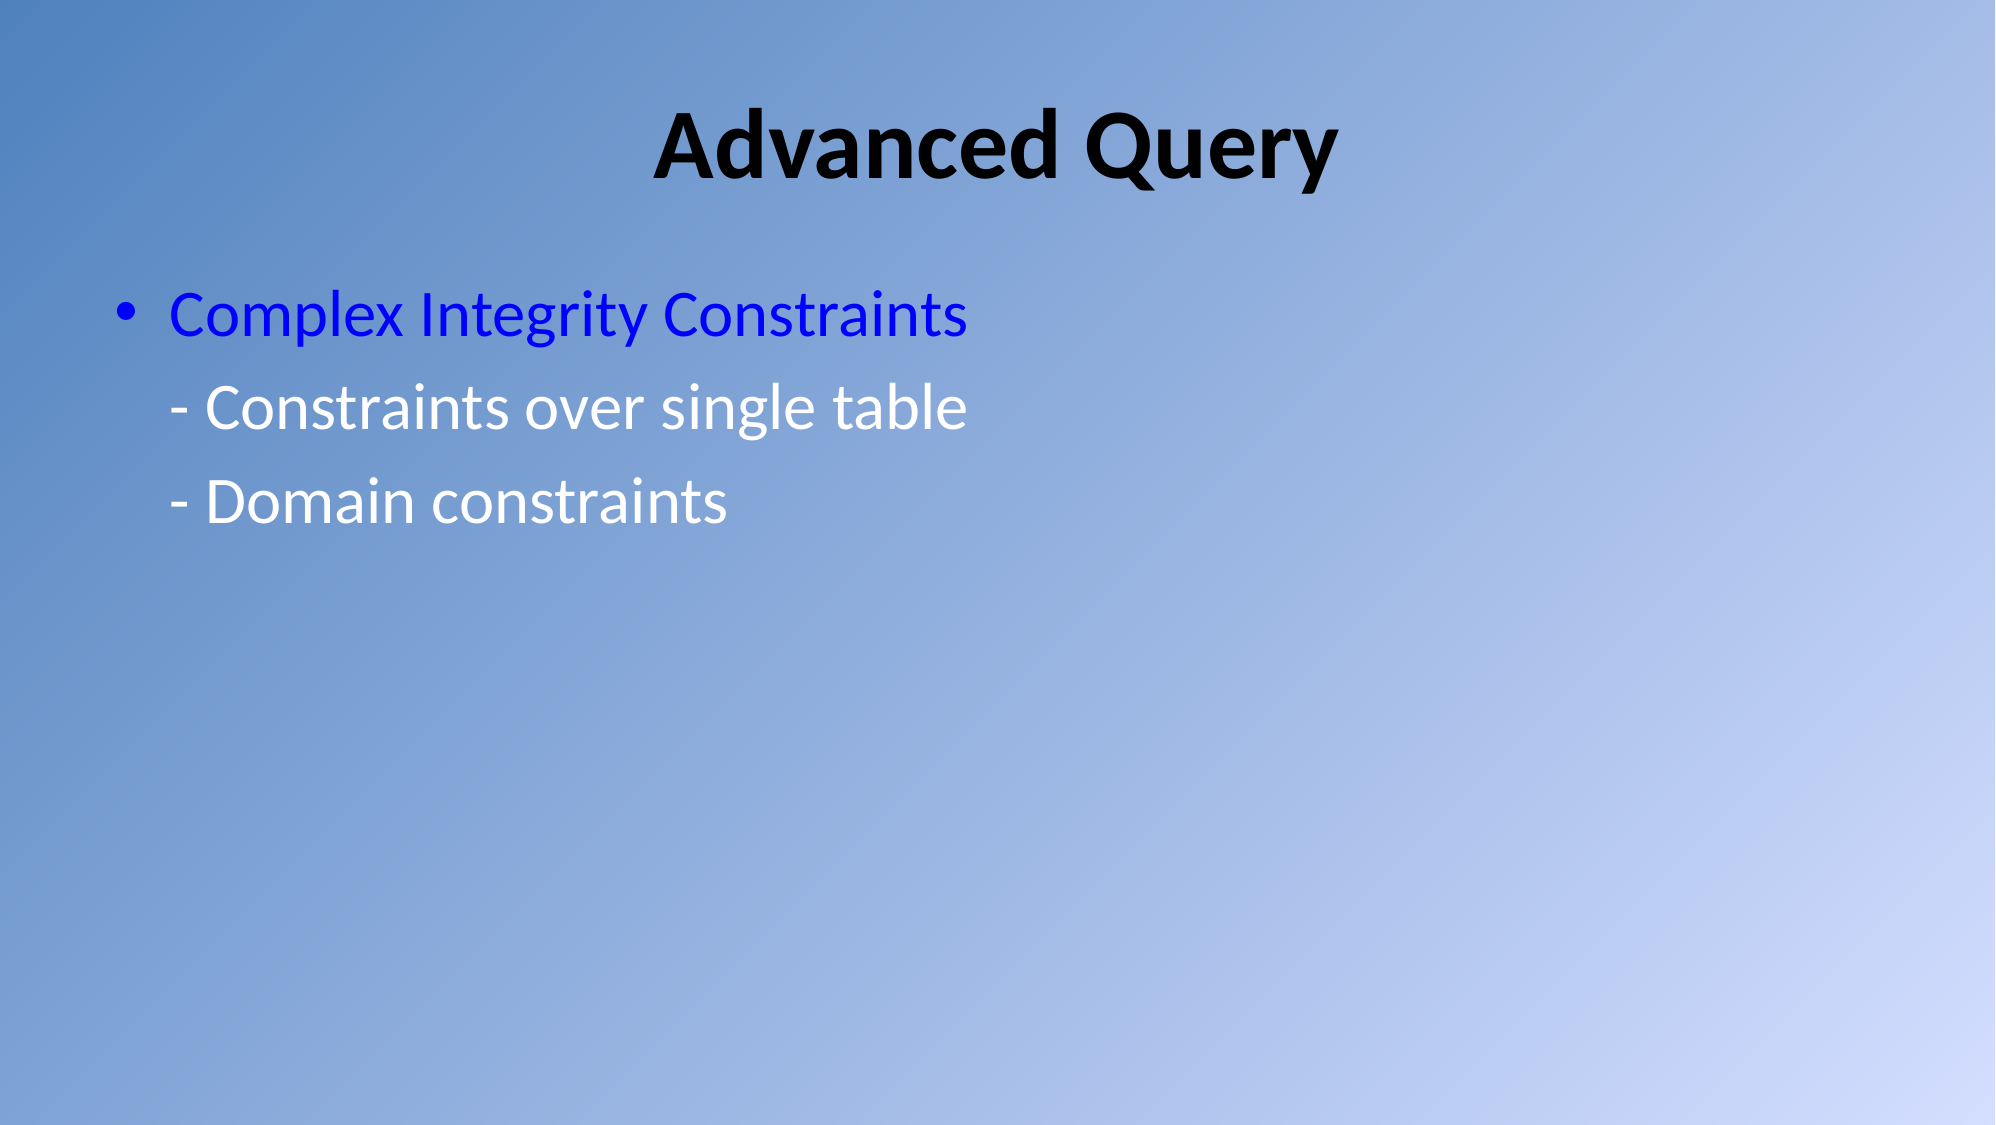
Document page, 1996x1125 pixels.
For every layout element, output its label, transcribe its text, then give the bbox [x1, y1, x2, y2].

title Advanced Query [99, 45, 1896, 233]
list Complex Integrity Constraints - Constraints over single table - Domain constraints [99, 262, 1896, 1005]
